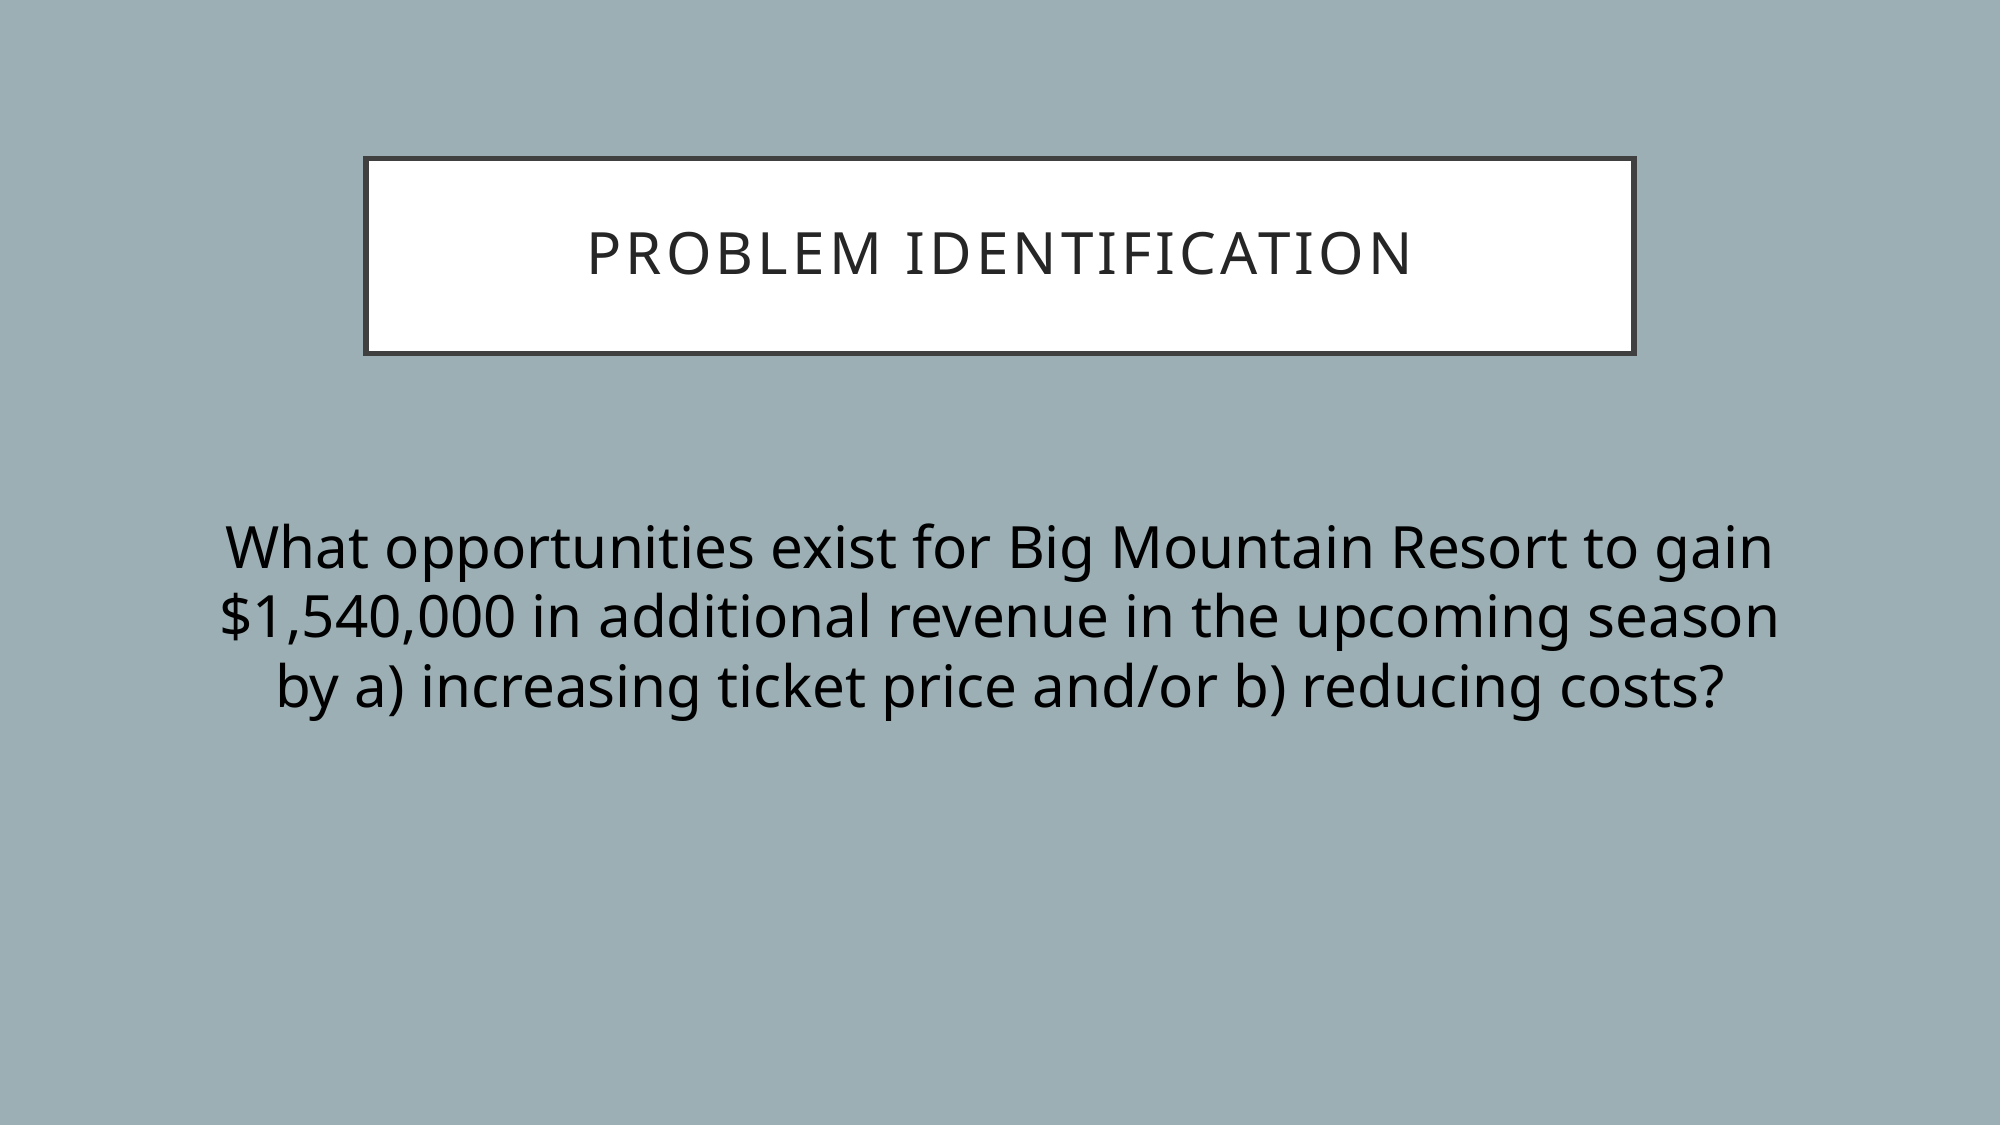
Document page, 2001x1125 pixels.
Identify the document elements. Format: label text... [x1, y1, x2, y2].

title Problem identification [363, 156, 1637, 356]
list What opportunities exist for Big Mountain Resort to gain $1,540,000 in additional revenue in the upcoming season by a) increasing ticket price and/or b) reducing costs? [191, 457, 1809, 772]
